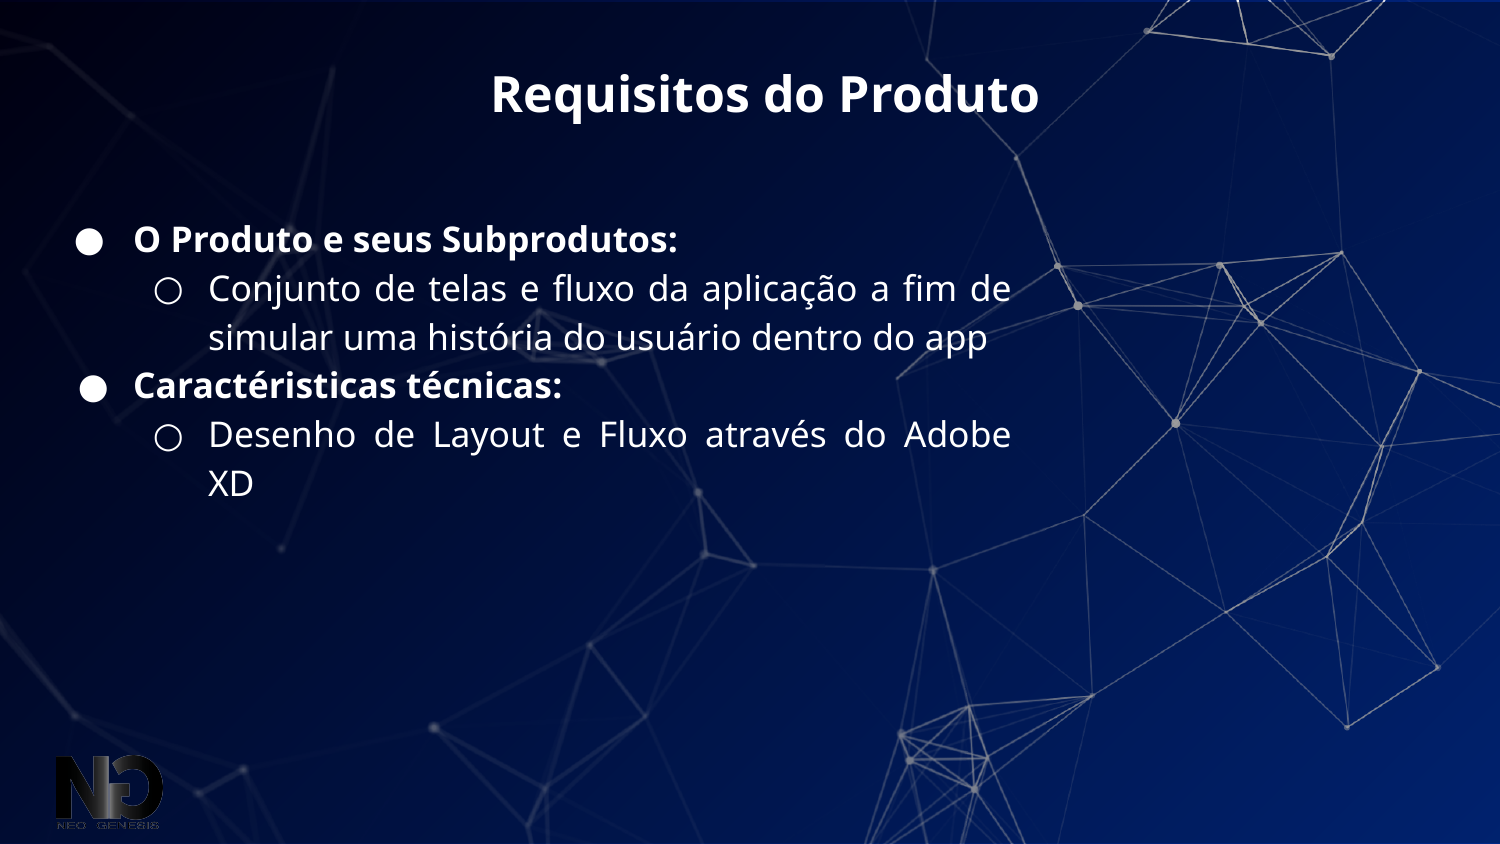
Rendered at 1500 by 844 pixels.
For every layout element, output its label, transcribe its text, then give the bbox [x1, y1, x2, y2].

text_box Requisitos do Produto [405, 38, 1126, 104]
text_box O Produto e seus Subprodutos: Conjunto de telas e fluxo da aplicação a fim de simular uma história do usuário dentro do app Caractéristicas técnicas: Desenho de Layout e Fluxo através do Adobe XD [43, 146, 1028, 617]
text_box [0, 2, 1500, 844]
picture [56, 755, 163, 830]
